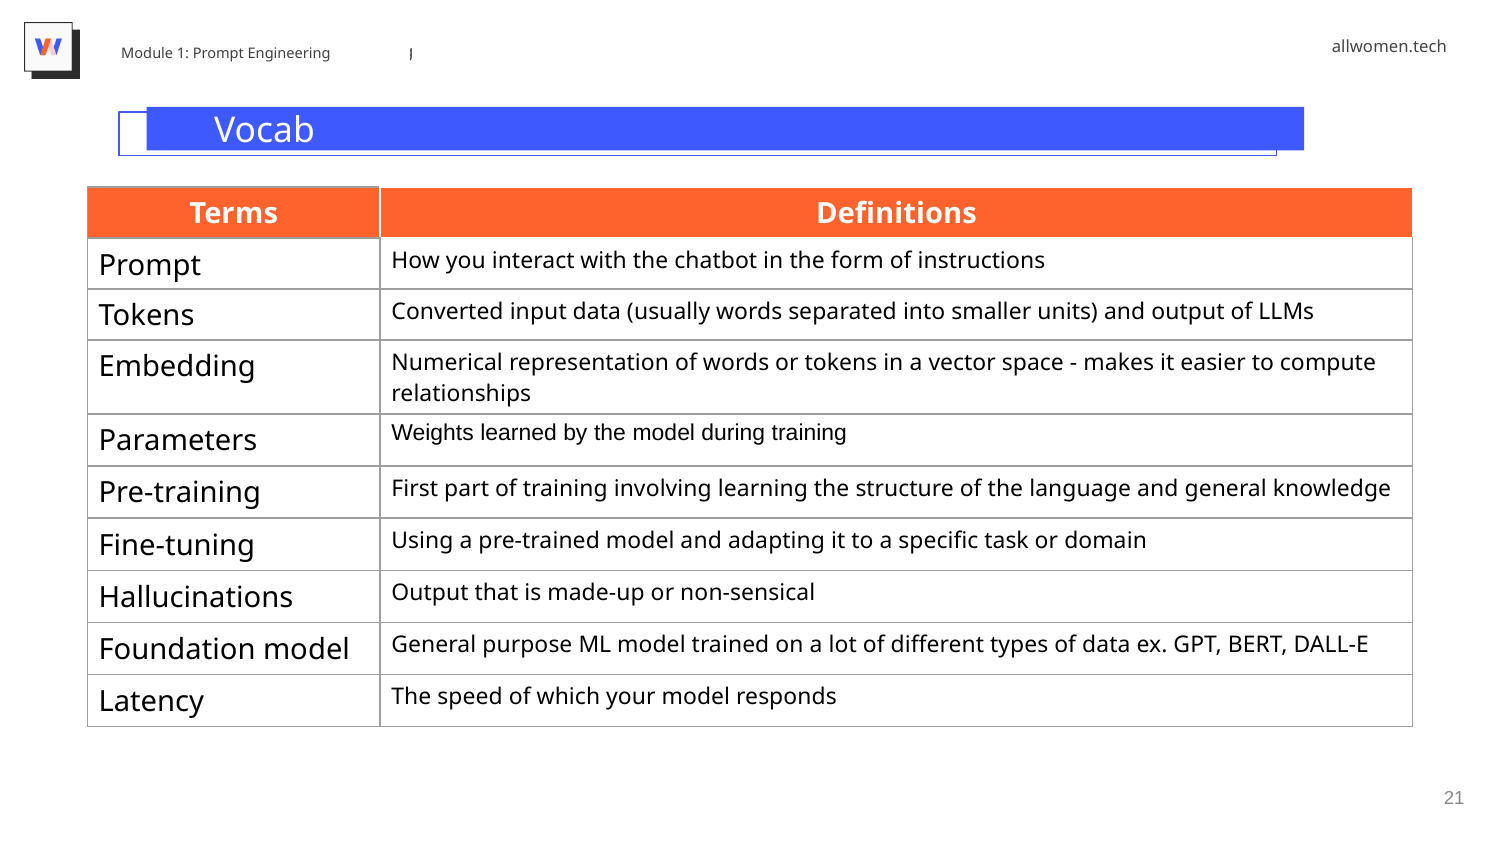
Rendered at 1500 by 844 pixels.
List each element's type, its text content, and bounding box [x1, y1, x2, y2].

table_cell Fine-tuning [88, 519, 379, 570]
table_cell The speed of which your model responds [381, 675, 1412, 726]
picture [24, 22, 80, 79]
table_cell Tokens [88, 290, 379, 339]
table_cell Parameters [88, 415, 379, 465]
table_cell Output that is made-up or non-sensical [381, 571, 1412, 622]
text_box Module 1: Prompt Engineering [110, 38, 598, 68]
table_cell Foundation model [88, 623, 379, 674]
table_cell First part of training involving learning the structure of the language and general knowledge [381, 467, 1412, 517]
table_header Terms [88, 188, 379, 237]
table_cell Numerical representation of words or tokens in a vector space - makes it easier to compute relationships [381, 341, 1412, 413]
table_cell Using a pre-trained model and adapting it to a specific task or domain [381, 519, 1412, 570]
table_cell Converted input data (usually words separated into smaller units) and output of LLMs [381, 290, 1412, 339]
text_box [118, 112, 1277, 156]
table_cell Weights learned by the model during training [381, 415, 1412, 465]
text_box [146, 106, 199, 151]
text_box [1277, 106, 1305, 151]
table_cell Latency [88, 675, 379, 726]
table_cell Pre-training [88, 467, 379, 517]
table_cell How you interact with the chatbot in the form of instructions [381, 239, 1412, 288]
text_box Vocab [199, 106, 1277, 151]
table_cell Embedding [88, 341, 379, 413]
table_header Definitions [381, 188, 1412, 237]
table_cell Prompt [88, 239, 379, 288]
slide_number ‹#› [1389, 764, 1480, 830]
table_cell Hallucinations [88, 571, 379, 622]
table_cell General purpose ML model trained on a lot of different types of data ex. GPT, BERT, DALL-E [381, 623, 1412, 674]
